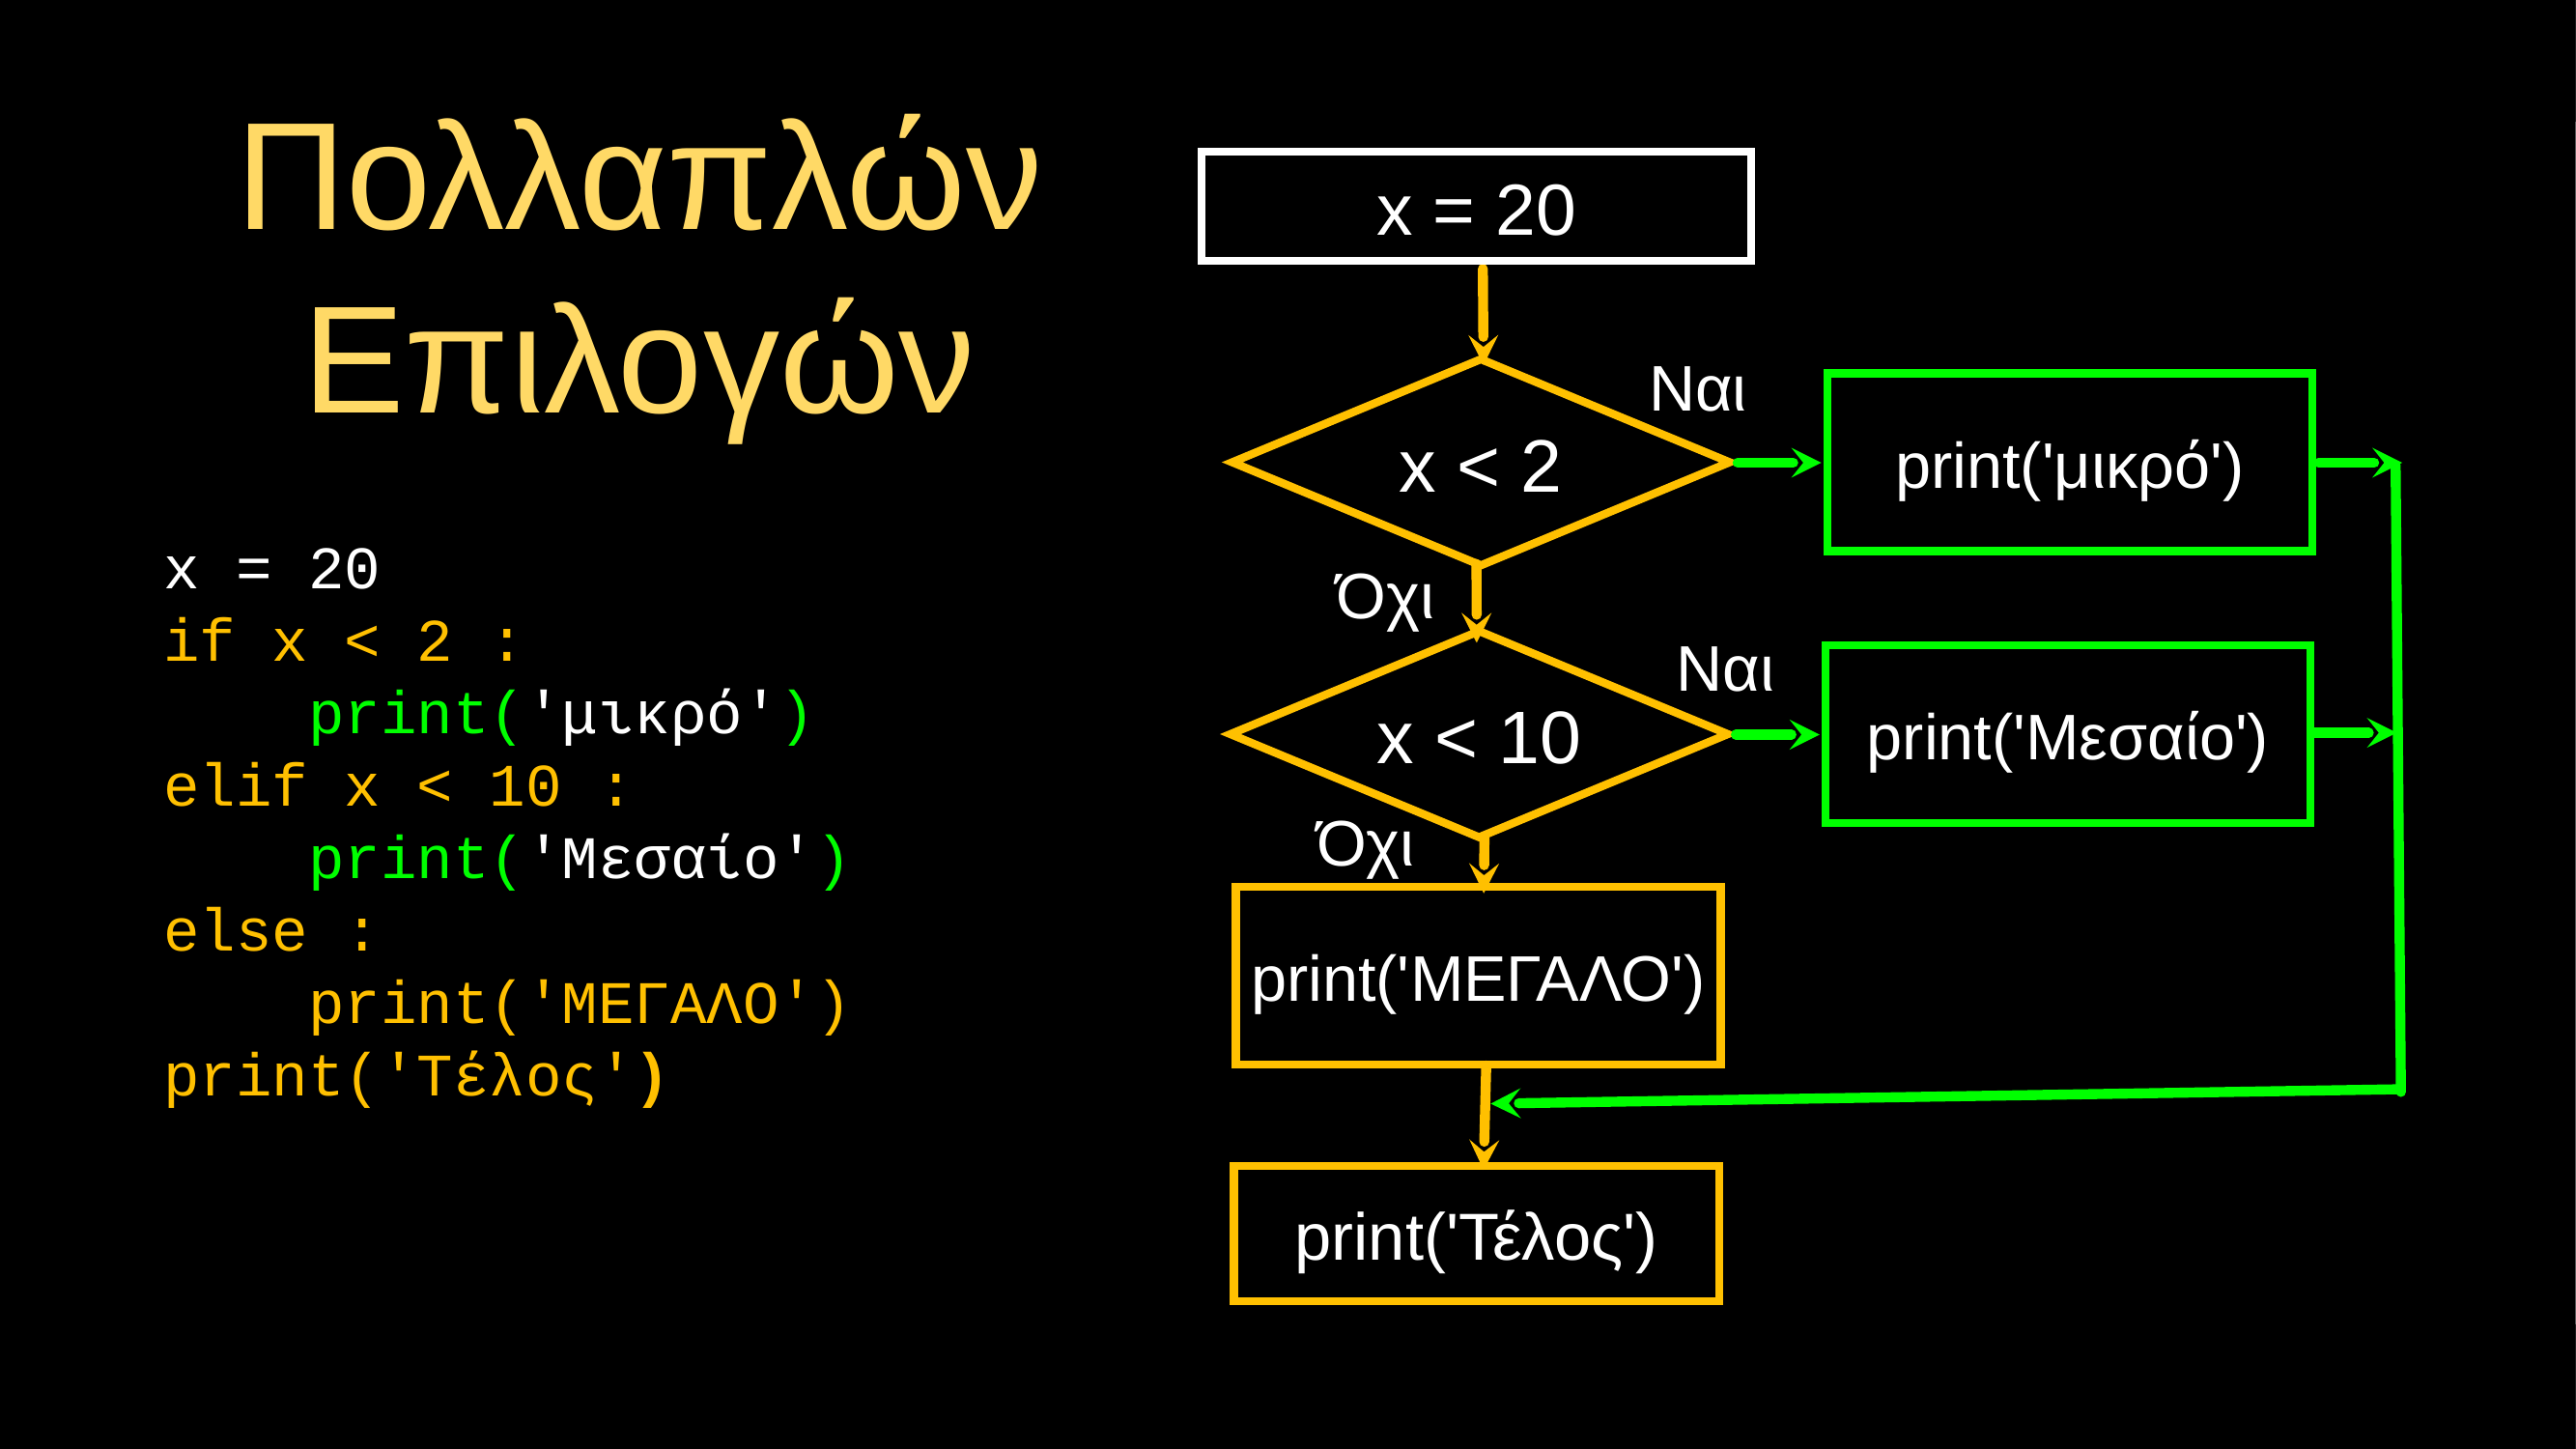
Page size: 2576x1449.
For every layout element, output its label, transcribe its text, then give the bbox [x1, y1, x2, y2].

text_box print('Τέλος') [1233, 1165, 1719, 1301]
text_box x < 2 [1231, 360, 1730, 565]
text_box Όχι [1324, 554, 1447, 632]
title Πολλαπλών Επιλογών [183, 118, 1096, 403]
text_box Ναι [1664, 626, 1787, 705]
text_box x = 20 if x < 2 : print('μικρό') elif x < 10 : print('Μεσαίο') else : print('ΜΕΓΑΛΟ') print('Τέλος') [163, 465, 973, 1172]
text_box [1491, 1089, 2399, 1104]
text_box Όχι [1305, 801, 1427, 879]
text_box Ναι [1643, 346, 1754, 425]
text_box x < 10 [1230, 632, 1728, 838]
text_box print('ΜΕΓΑΛΟ') [1235, 887, 1721, 1065]
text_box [2394, 469, 2401, 1093]
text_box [1483, 1065, 1486, 1171]
text_box print('Μεσαίο') [1826, 644, 2311, 823]
text_box print('μικρό') [1826, 373, 2313, 552]
text_box x = 20 [1202, 151, 1751, 262]
